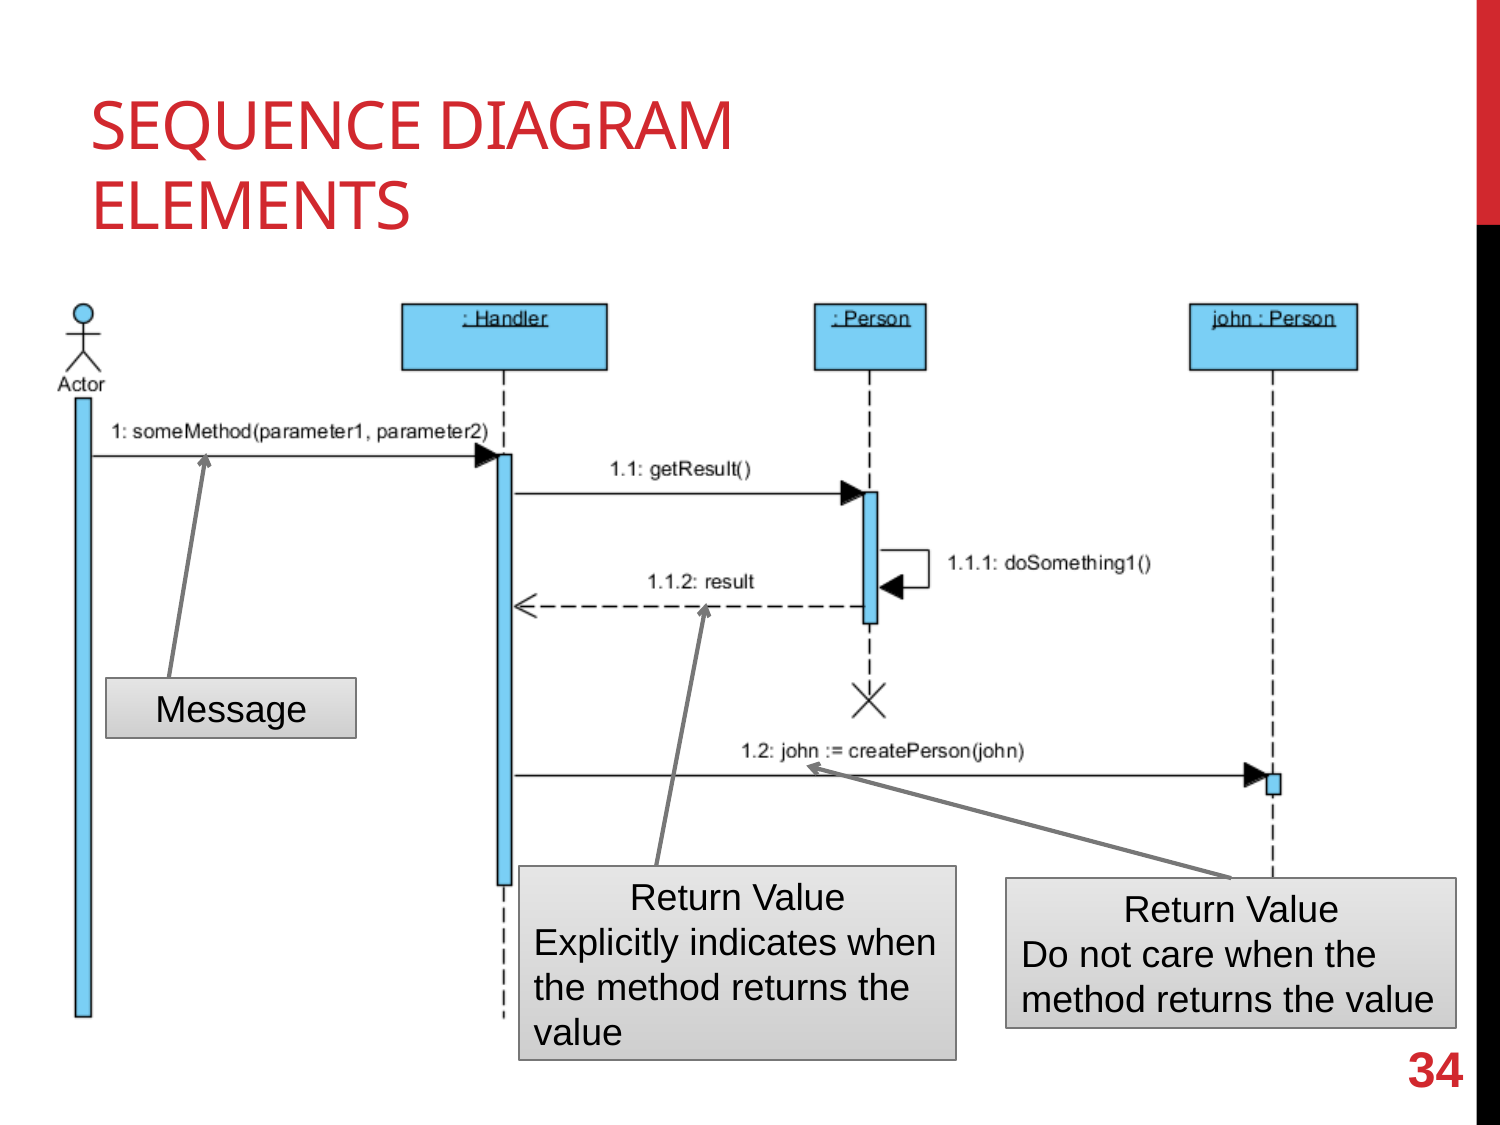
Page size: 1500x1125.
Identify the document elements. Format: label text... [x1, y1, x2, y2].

title Sequence Diagram Elements [75, 25, 1025, 250]
picture [49, 299, 1363, 1032]
slide_number 34 [1262, 1037, 1479, 1098]
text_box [961, 608, 1076, 1035]
text_box Return Value Explicitly indicates when the method returns the value [518, 1036, 957, 1061]
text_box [74, 546, 301, 585]
text_box Return Value Do not care when the method returns the value [1372, 877, 1457, 1029]
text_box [549, 708, 813, 760]
